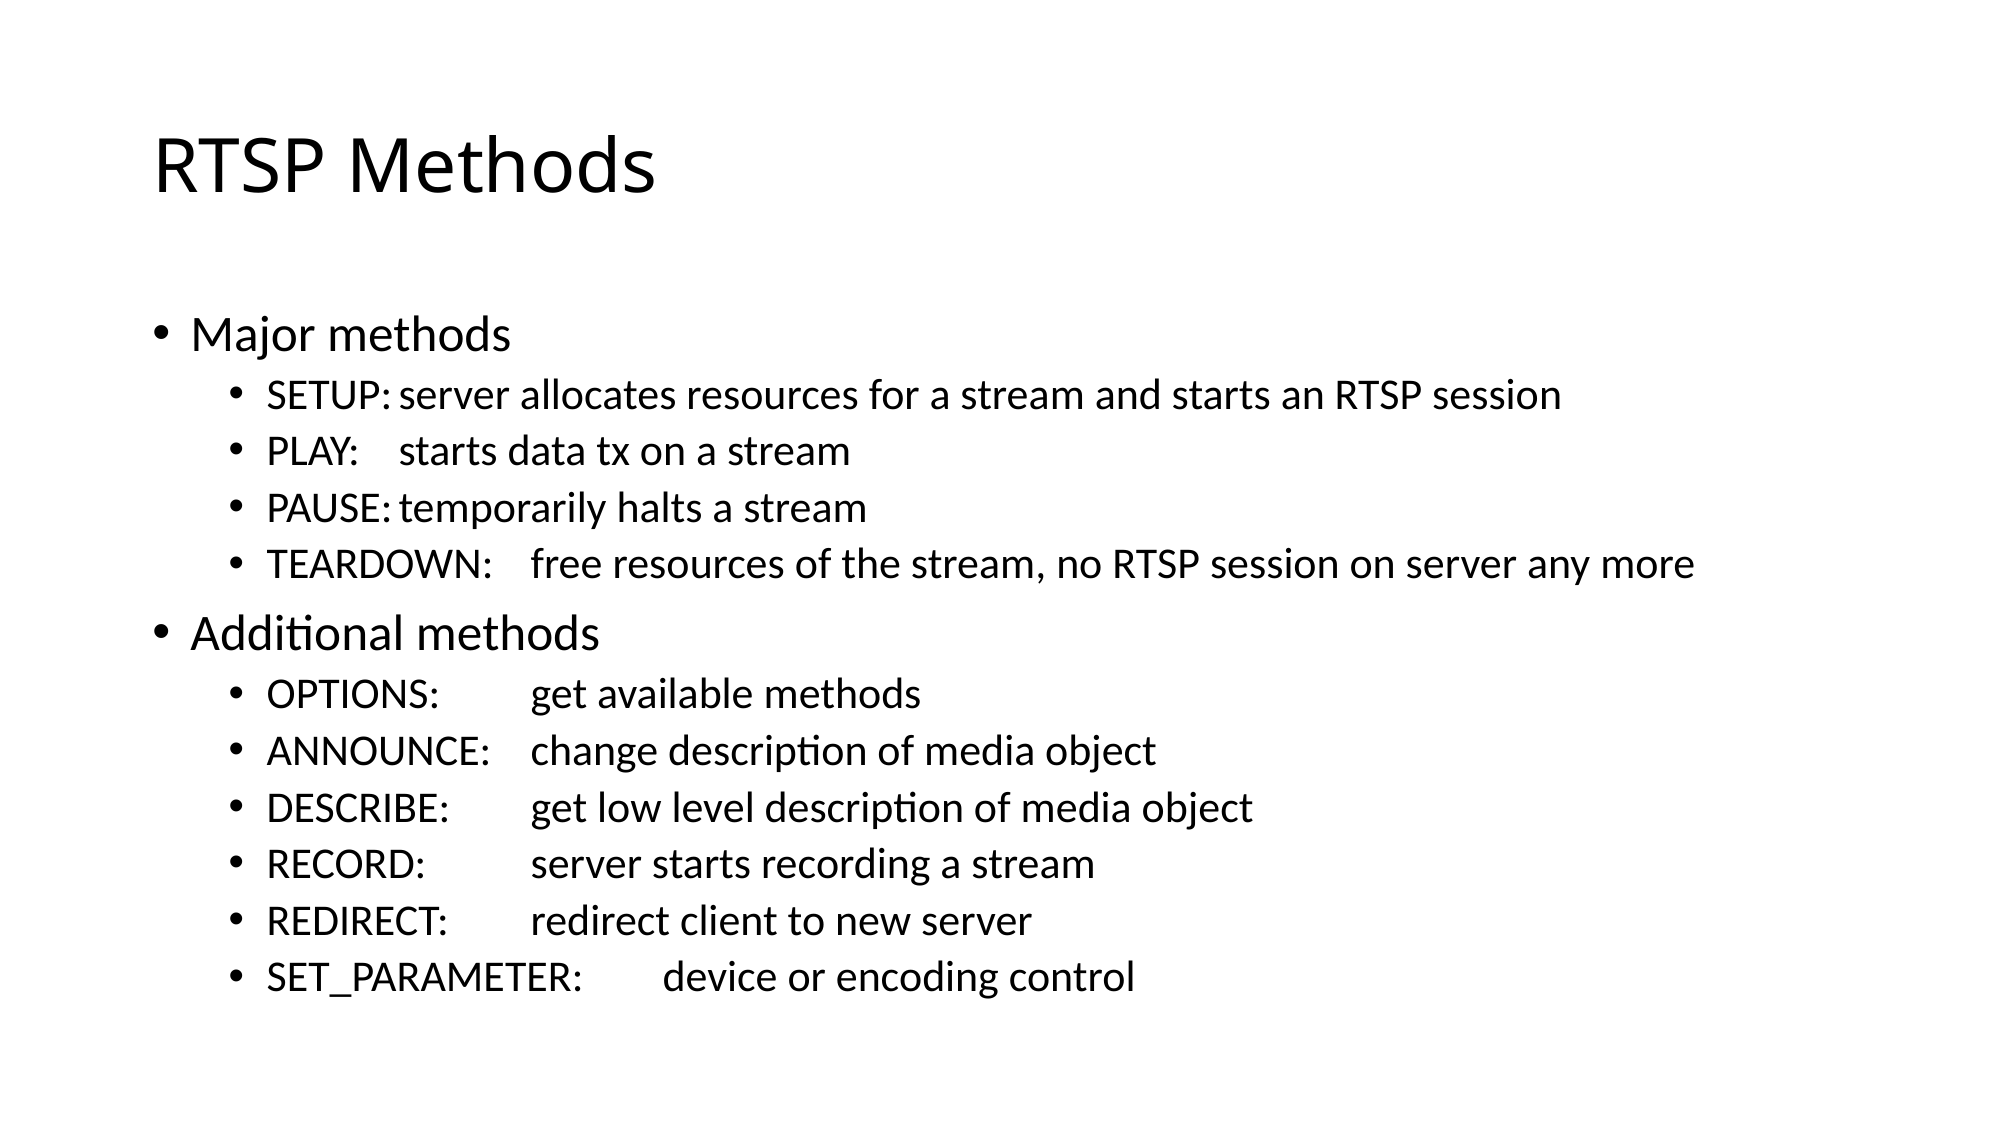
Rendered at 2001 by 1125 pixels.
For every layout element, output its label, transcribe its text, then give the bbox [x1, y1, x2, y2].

text_box Major methods SETUP: server allocates resources for a stream and starts an RTSP session PLAY: starts data tx on a stream PAUSE: temporarily halts a stream TEARDOWN: free resources of the stream, no RTSP session on server any more Additional methods OPTIONS: get available methods ANNOUNCE: change description of media object DESCRIBE: get low level description of media object RECORD: server starts recording a stream REDIRECT: redirect client to new server SET_PARAMETER: device or encoding control [137, 299, 1863, 1014]
text_box RTSP Methods [137, 59, 1863, 278]
